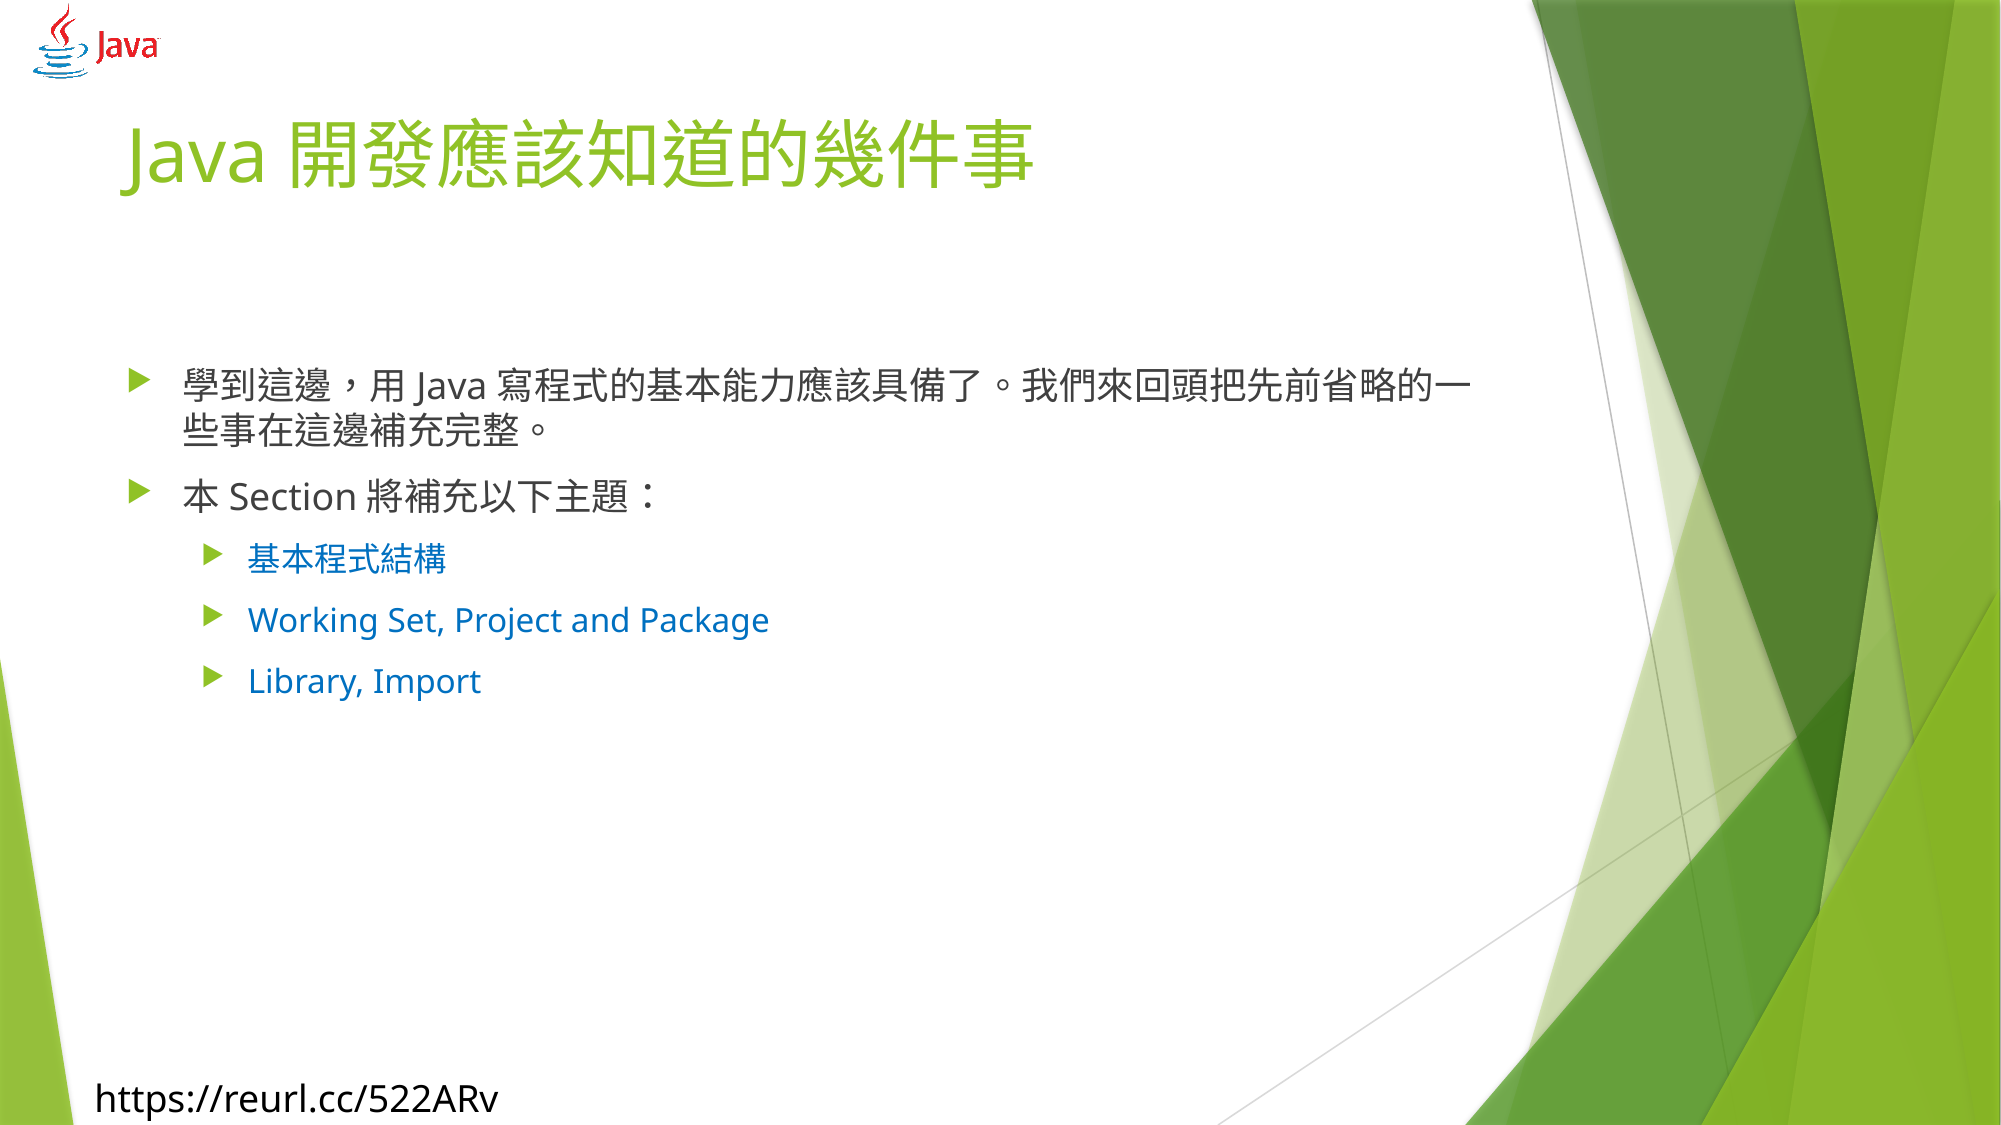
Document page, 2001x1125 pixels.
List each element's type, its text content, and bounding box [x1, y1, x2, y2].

list 學到這邊，用Java寫程式的基本能力應該具備了。我們來回頭把先前省略的一些事在這邊補充完整。 本Section將補充以下主題： 基本程式結構 Working Set, Project and Package Library, Import [111, 354, 1522, 992]
title Java開發應該知道的幾件事 [111, 99, 1522, 317]
picture [27, 1, 165, 79]
